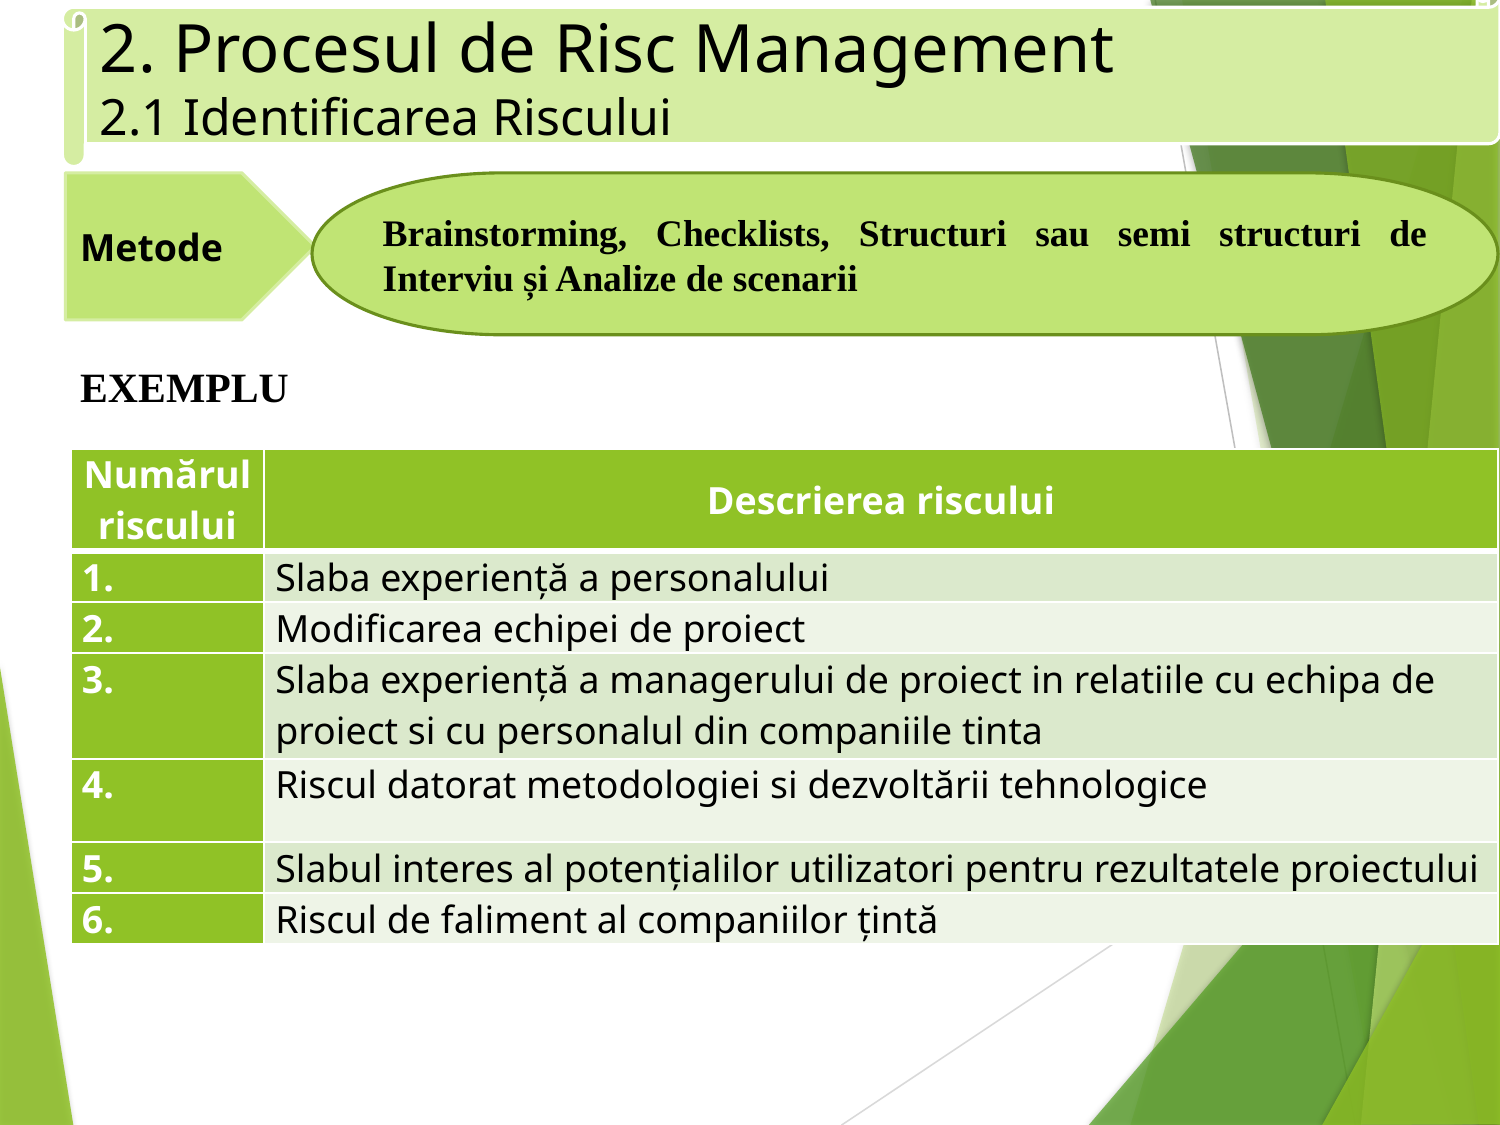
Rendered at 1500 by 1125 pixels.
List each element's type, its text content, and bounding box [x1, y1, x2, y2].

table_cell Slaba experiență a managerului de proiect in relatiile cu echipa de proiect si cu personalul din companiile tinta [265, 654, 1497, 758]
table_cell 6. [72, 894, 263, 943]
table_cell Slaba experiență a personalului [265, 554, 1497, 601]
table_cell 4. [72, 760, 263, 841]
table_cell [72, 554, 263, 601]
table_cell 3. [72, 654, 263, 758]
table_cell Riscul datorat metodologiei si dezvoltării tehnologice [265, 760, 1497, 841]
table_cell Riscul de faliment al companiilor țintă [265, 894, 1497, 943]
text_box Brainstorming, Checklists, Structuri sau semi structuri de Interviu și Analize de scenarii [310, 171, 1500, 337]
table_cell 5. [72, 843, 263, 892]
table_cell Modificarea echipei de proiect [265, 603, 1497, 652]
text_box 2. Procesul de Risc Management 2.1 Identificarea Riscului [60, 0, 1500, 169]
table_header Numărul riscului [72, 450, 263, 548]
text_box EXEMPLU [65, 353, 333, 419]
text_box Metode [63, 171, 312, 322]
table_cell 2. [72, 603, 263, 652]
table_cell Slabul interes al potențialilor utilizatori pentru rezultatele proiectului [265, 843, 1497, 892]
table_header Descrierea riscului [265, 450, 1497, 548]
